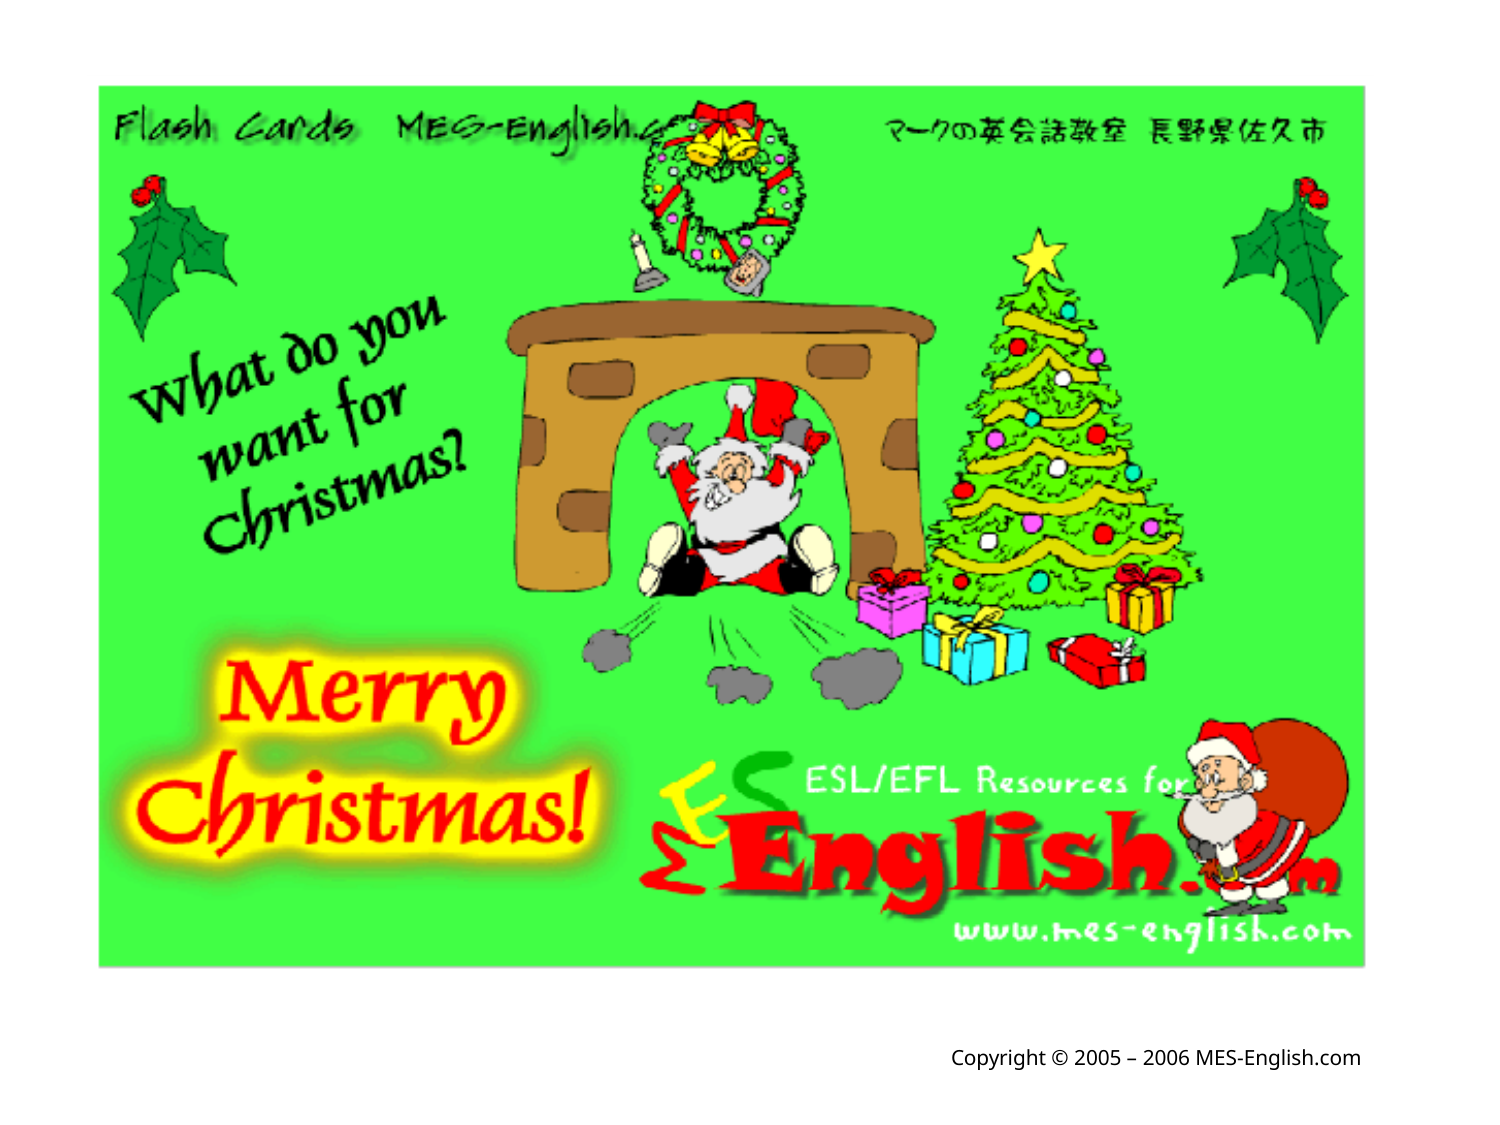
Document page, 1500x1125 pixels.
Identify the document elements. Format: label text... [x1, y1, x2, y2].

text_box Copyright © 2005 – 2006 MES-English.com [887, 1037, 1425, 1078]
picture [87, 74, 1374, 979]
